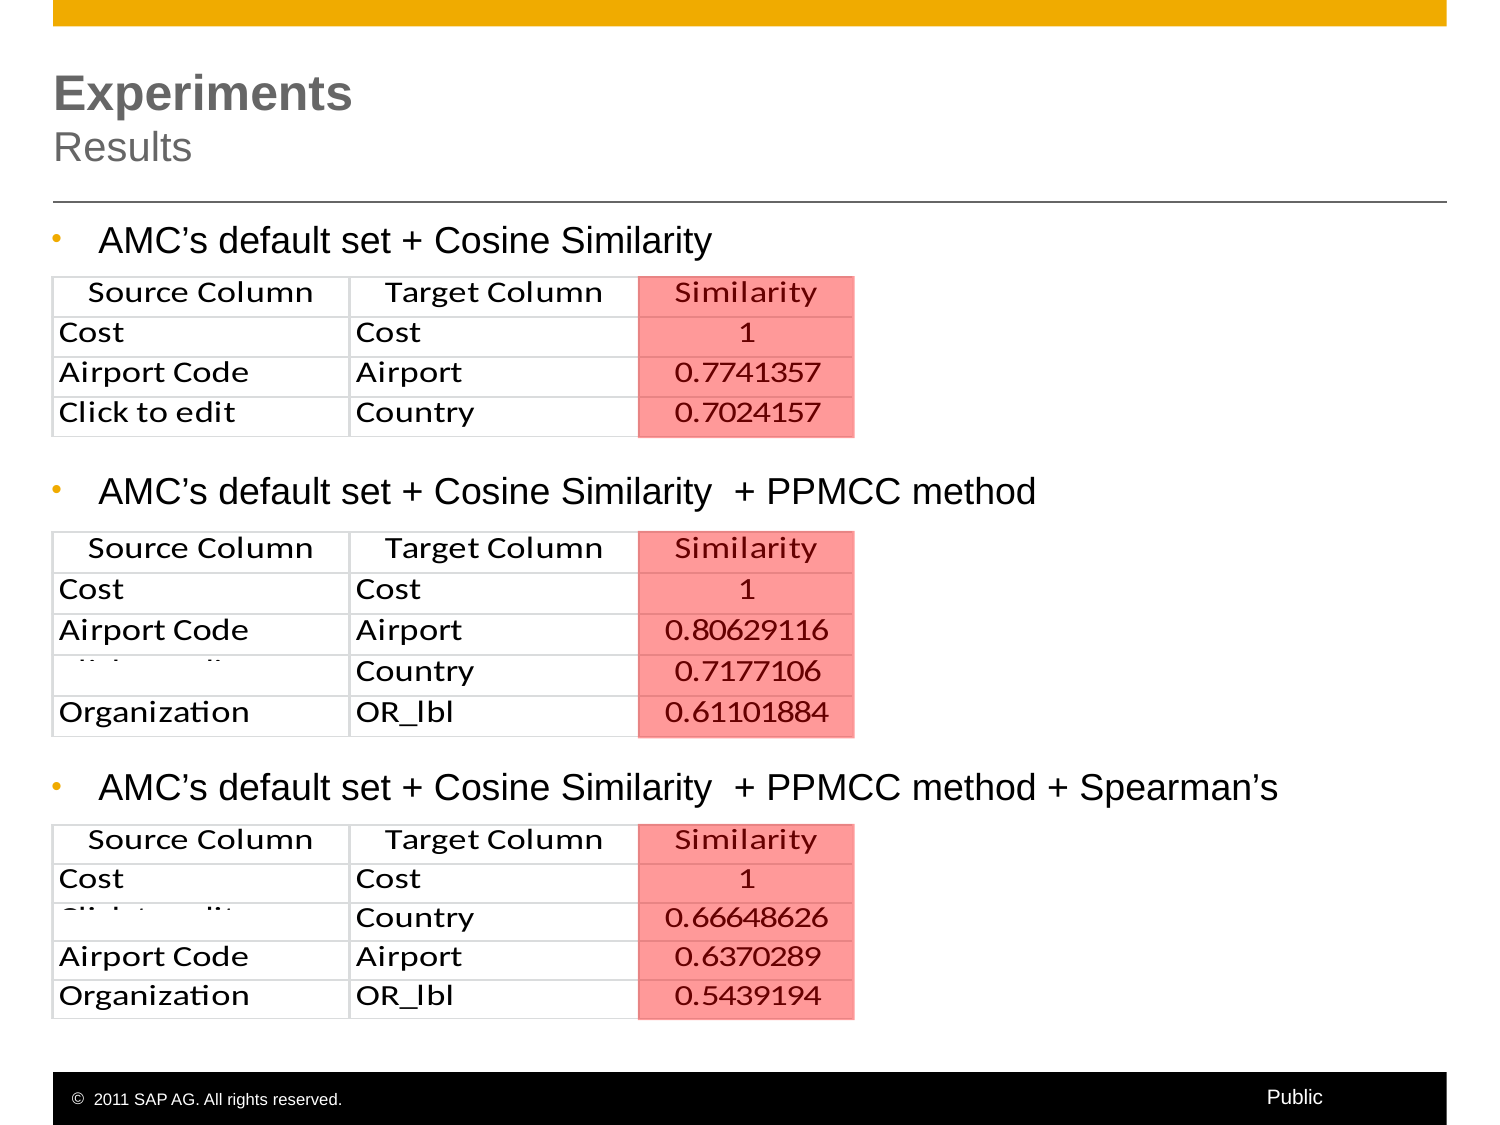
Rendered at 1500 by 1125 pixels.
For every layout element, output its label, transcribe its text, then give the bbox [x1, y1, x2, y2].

title Experiments Results [53, 53, 1447, 178]
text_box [51, 466, 1341, 739]
picture [51, 275, 855, 439]
text_box AMC’s default set + Cosine Similarity [51, 215, 1158, 261]
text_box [51, 763, 1341, 1021]
